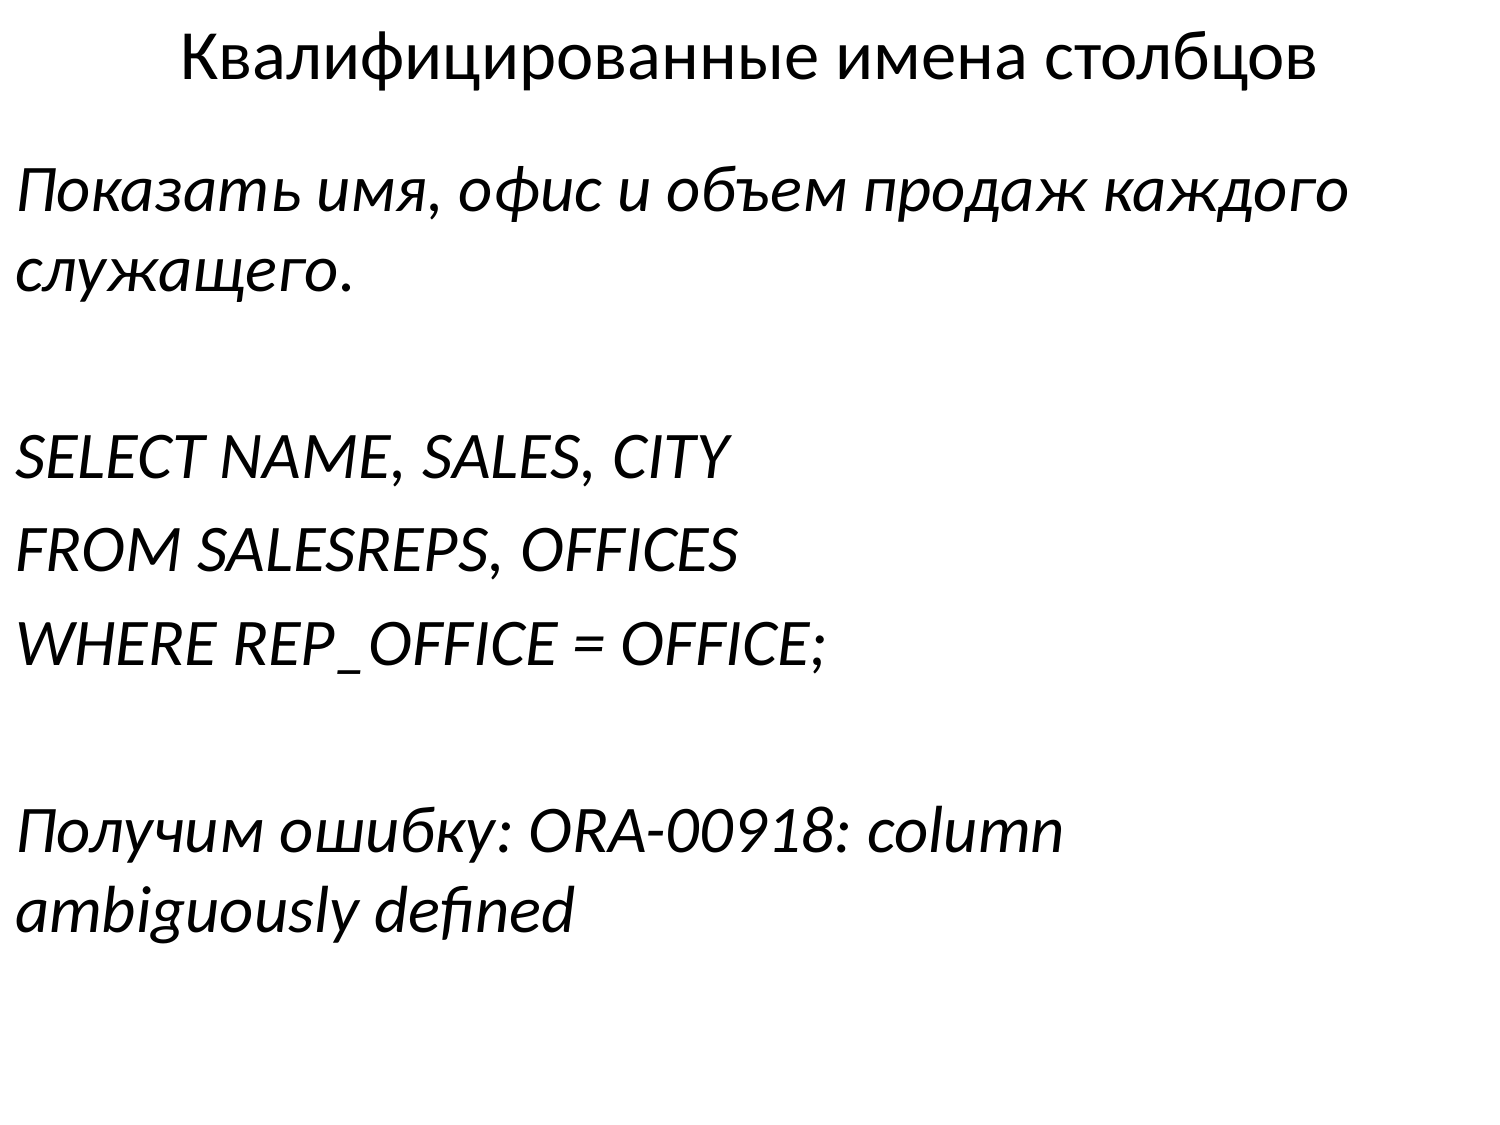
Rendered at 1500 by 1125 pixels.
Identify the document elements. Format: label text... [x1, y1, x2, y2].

list Показать имя, офис и объем продаж каждого служащего. SELECT NAME, SALES, CITY FROM SALESREPS, OFFICES WHERE REP_OFFICE = OFFICE; Получим ошибку: ORA-00918: column ambiguously defined [0, 137, 1424, 1125]
title Квалифицированные имена столбцов [0, 0, 1500, 102]
